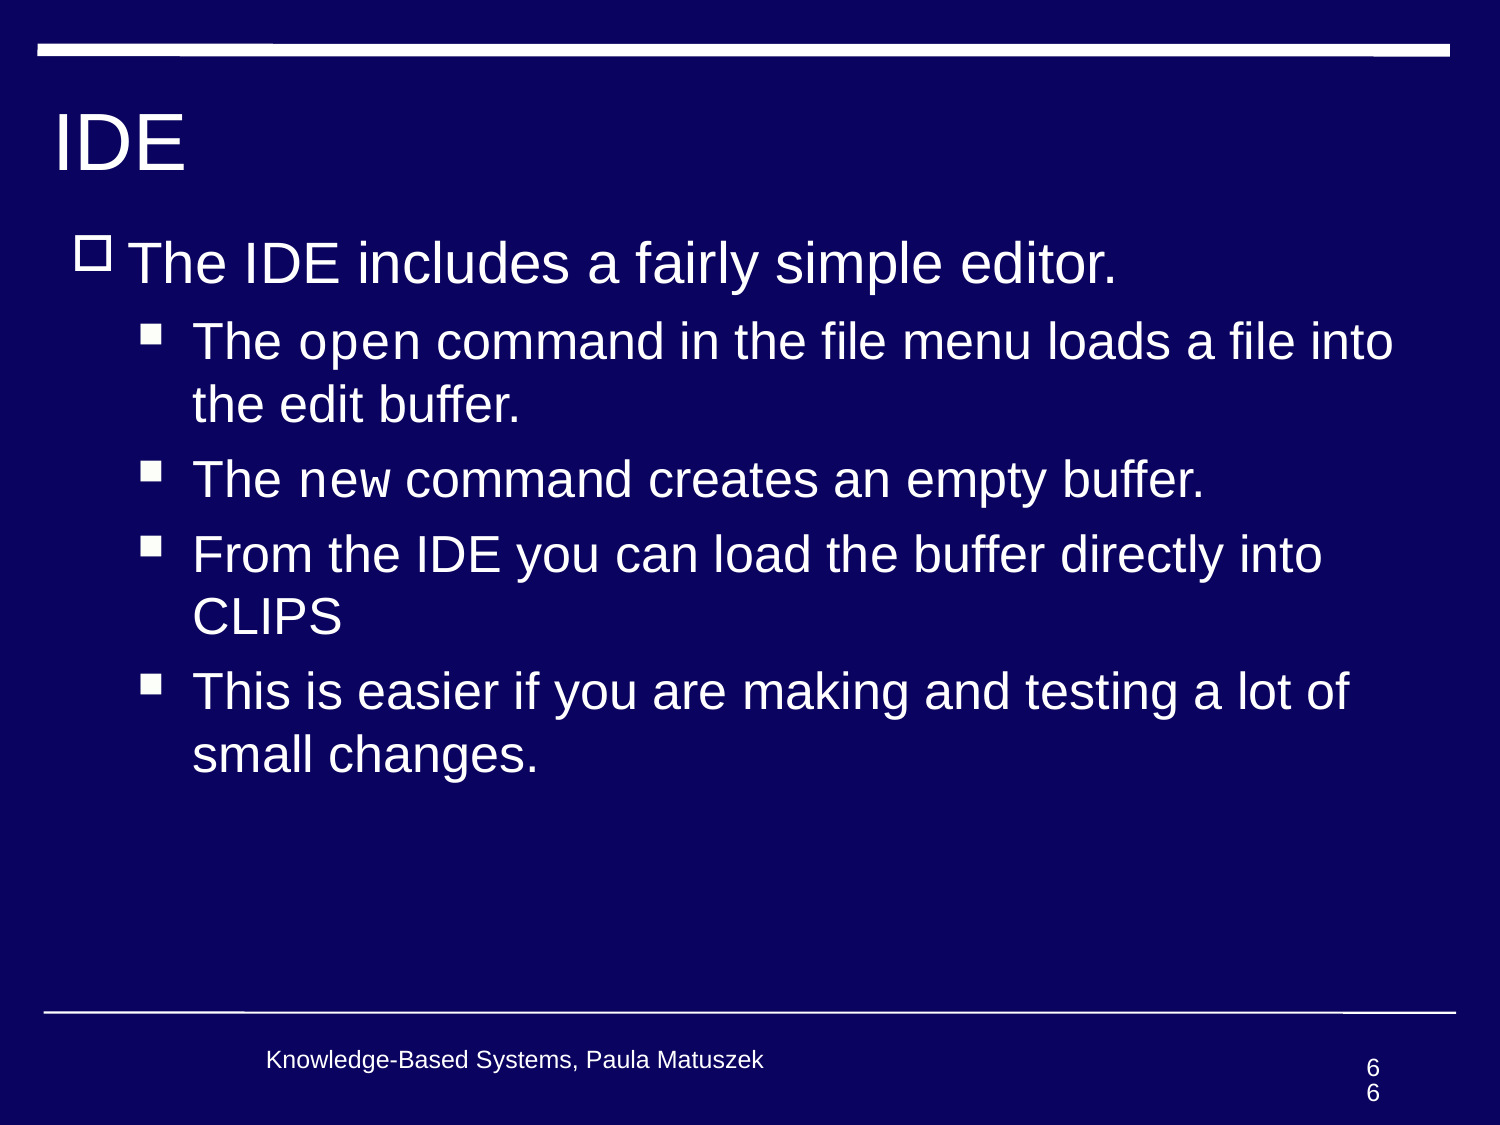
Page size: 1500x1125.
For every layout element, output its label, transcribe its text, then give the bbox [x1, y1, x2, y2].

text_box Knowledge-Based Systems, Paula Matuszek [225, 1043, 807, 1090]
slide_number 66 [1351, 1043, 1399, 1091]
title IDE [36, 61, 1426, 213]
list The IDE includes a fairly simple editor. The open command in the file menu loads a file into the edit buffer. The new command creates an empty buffer. From the IDE you can load the buffer directly into CLIPS This is easier if you are making and testing a lot of small changes. [55, 216, 1432, 984]
